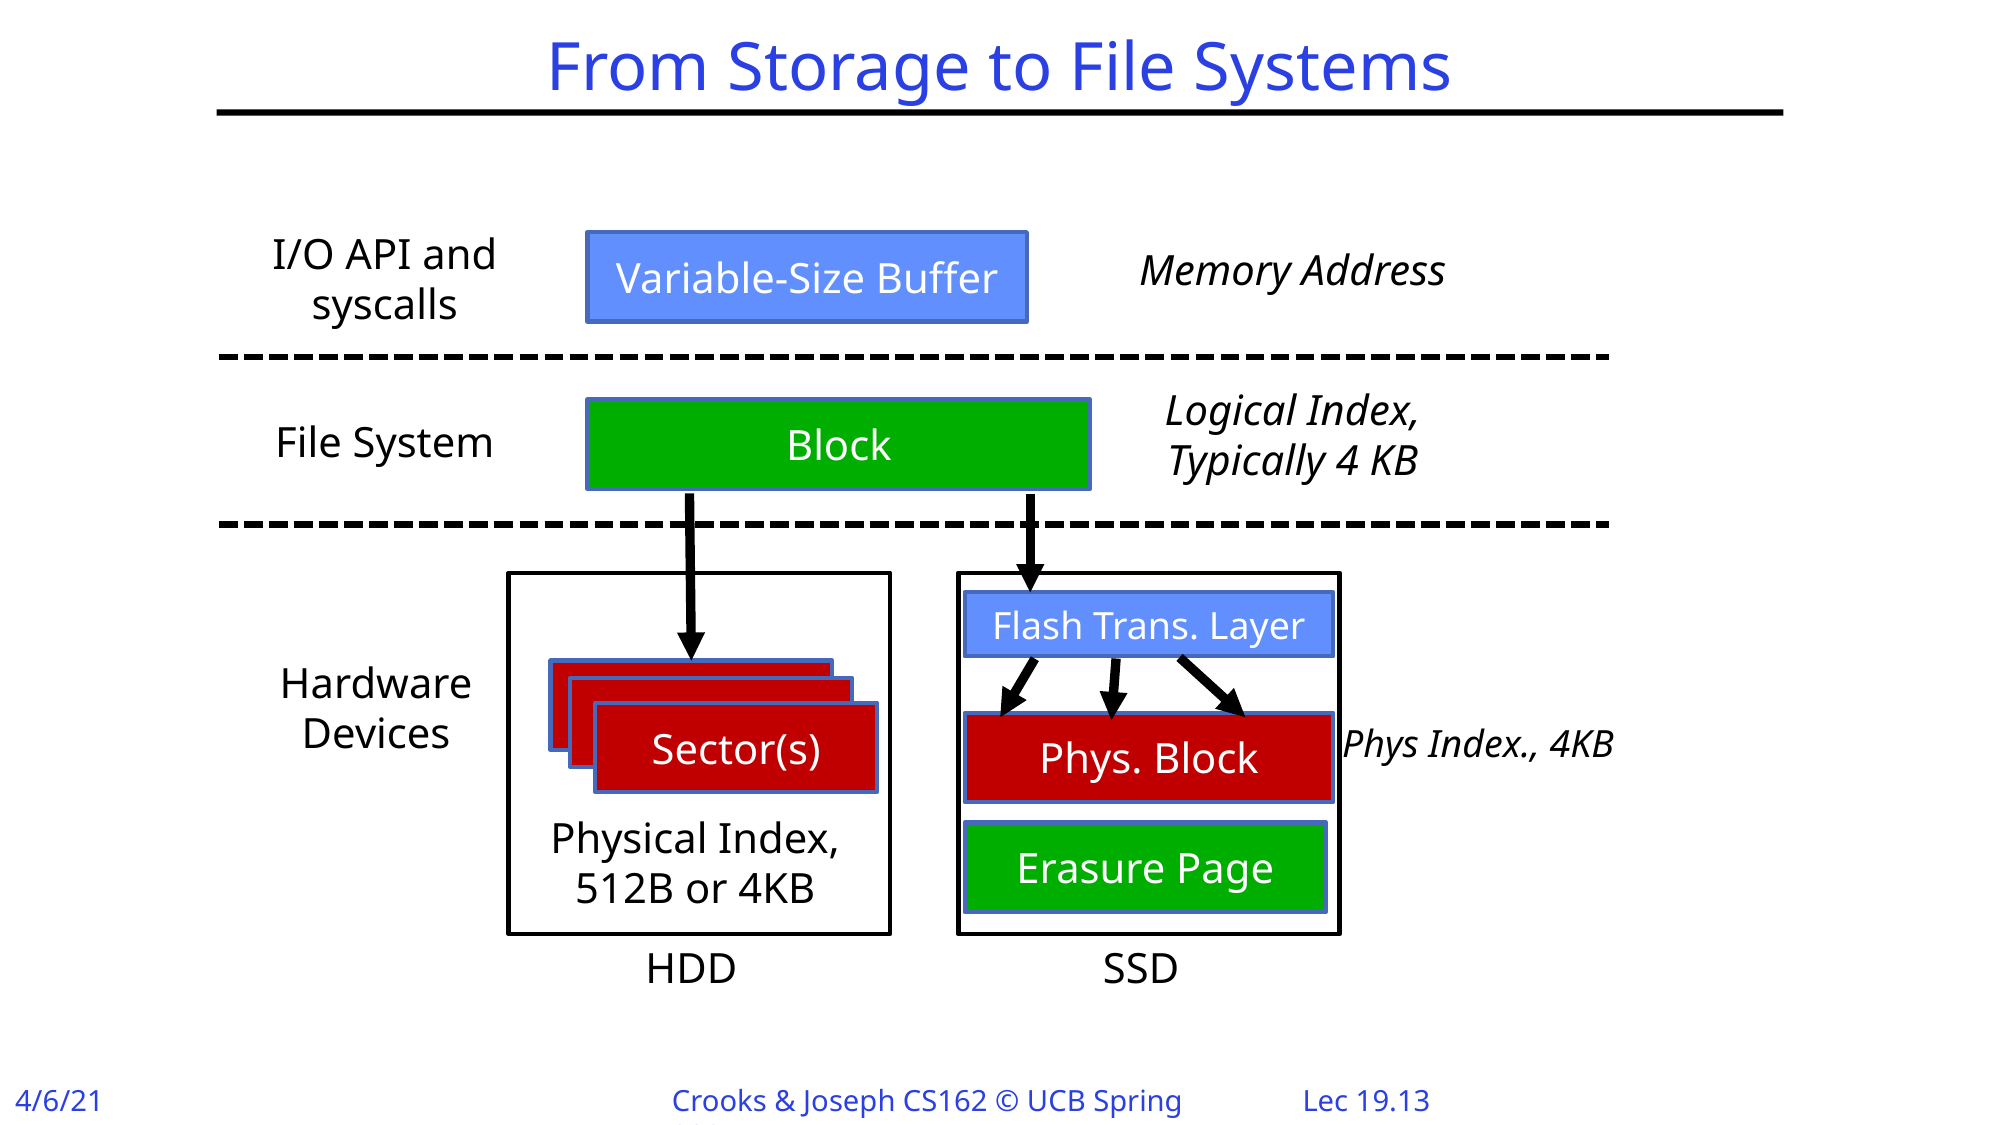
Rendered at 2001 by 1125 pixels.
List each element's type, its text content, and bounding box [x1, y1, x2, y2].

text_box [957, 572, 1340, 1000]
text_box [508, 572, 891, 1000]
text_box I/O API and syscalls [219, 220, 551, 336]
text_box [1179, 657, 1246, 718]
text_box Phys Index., 4KB [1346, 712, 1631, 773]
text_box Variable-Size Buffer [585, 230, 1029, 324]
text_box Hardware Devices [210, 649, 503, 765]
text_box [1000, 658, 1036, 718]
text_box Block [585, 397, 1092, 491]
text_box Logical Index, Typically 4 KB [1126, 376, 1459, 491]
text_box File System [219, 408, 551, 474]
title From Storage to File Systems [216, 24, 1784, 113]
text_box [1111, 658, 1117, 721]
text_box Memory Address [1098, 236, 1488, 302]
